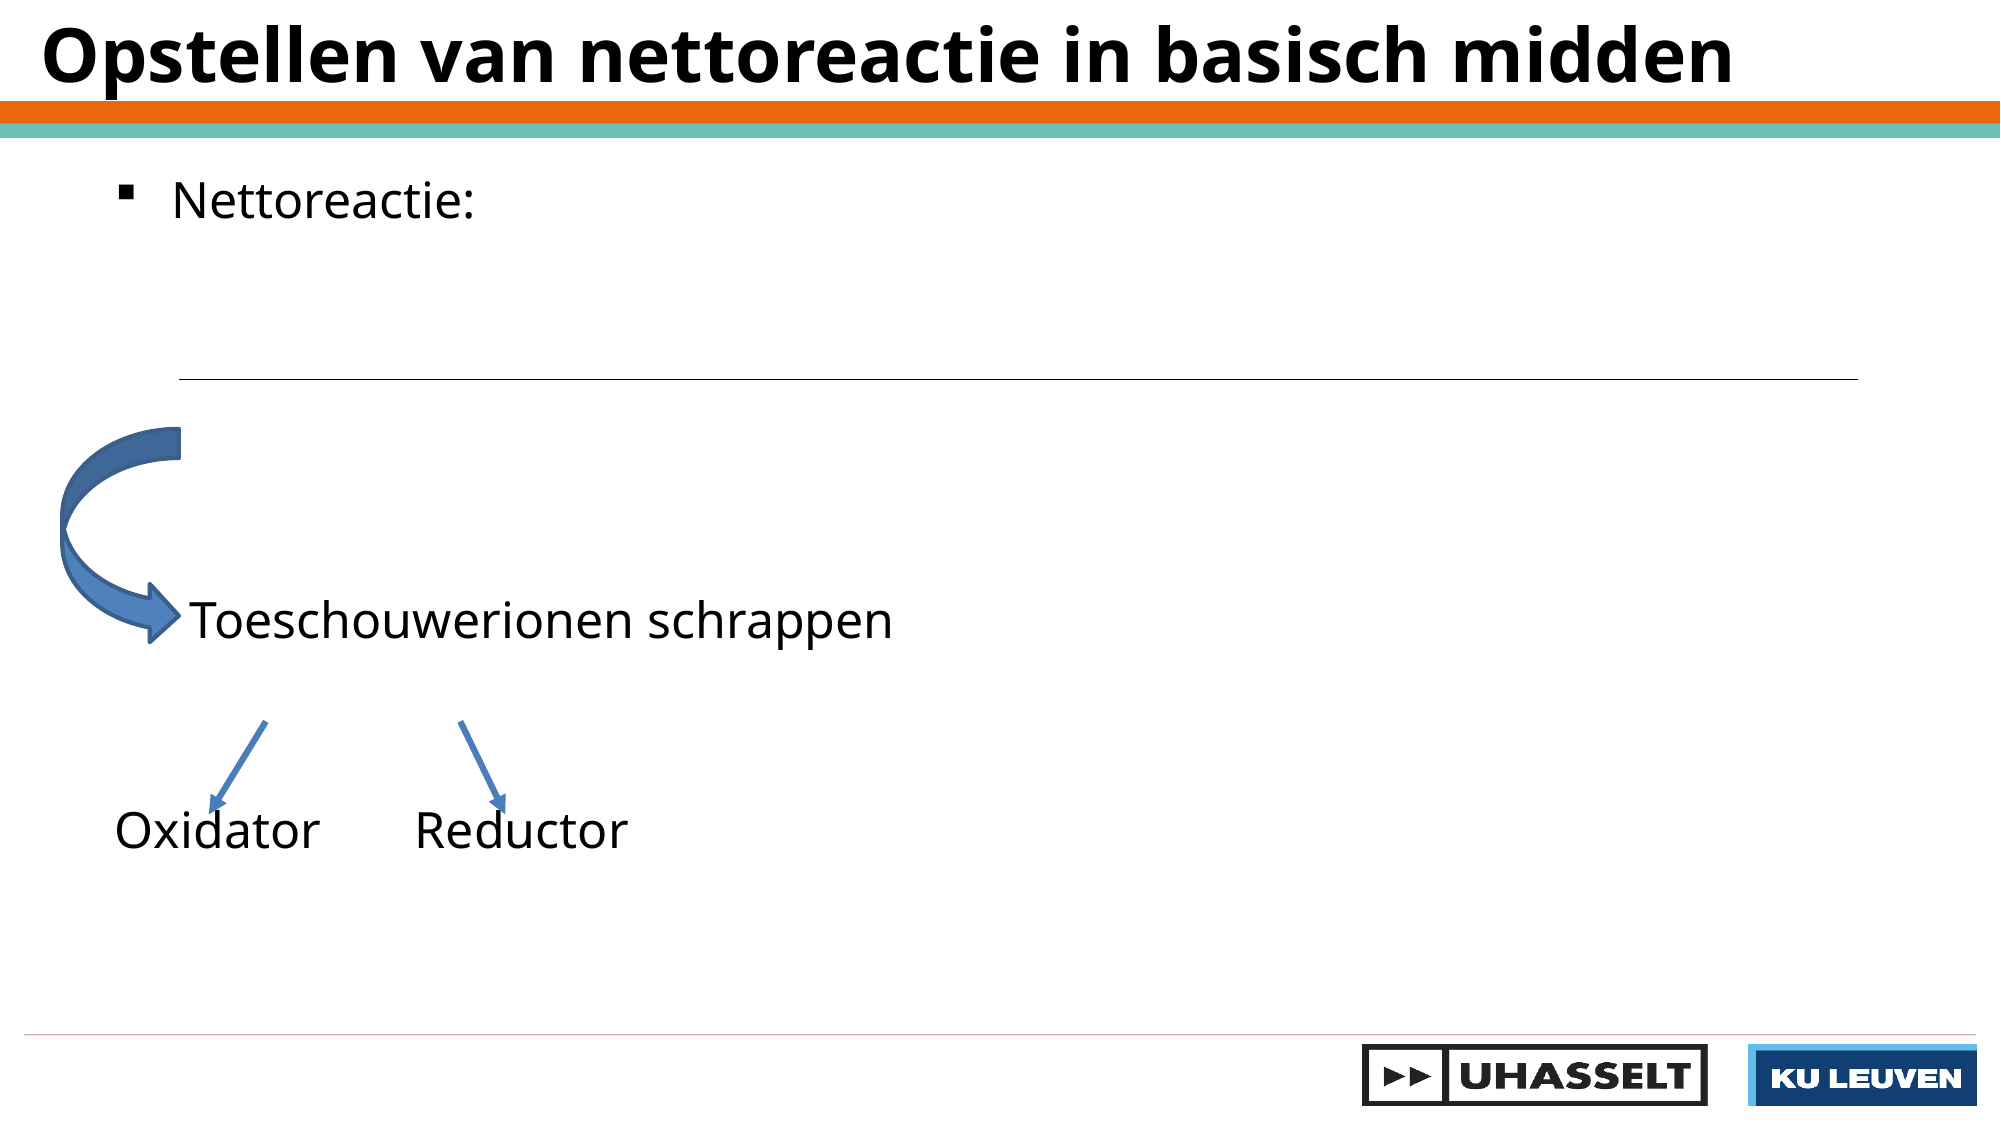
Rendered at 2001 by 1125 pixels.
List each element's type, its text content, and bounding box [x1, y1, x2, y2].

picture [1362, 1044, 1977, 1106]
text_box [460, 721, 506, 815]
title Opstellen van nettoreactie in basisch midden [25, 7, 1993, 98]
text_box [208, 721, 267, 815]
text_box [60, 426, 181, 645]
